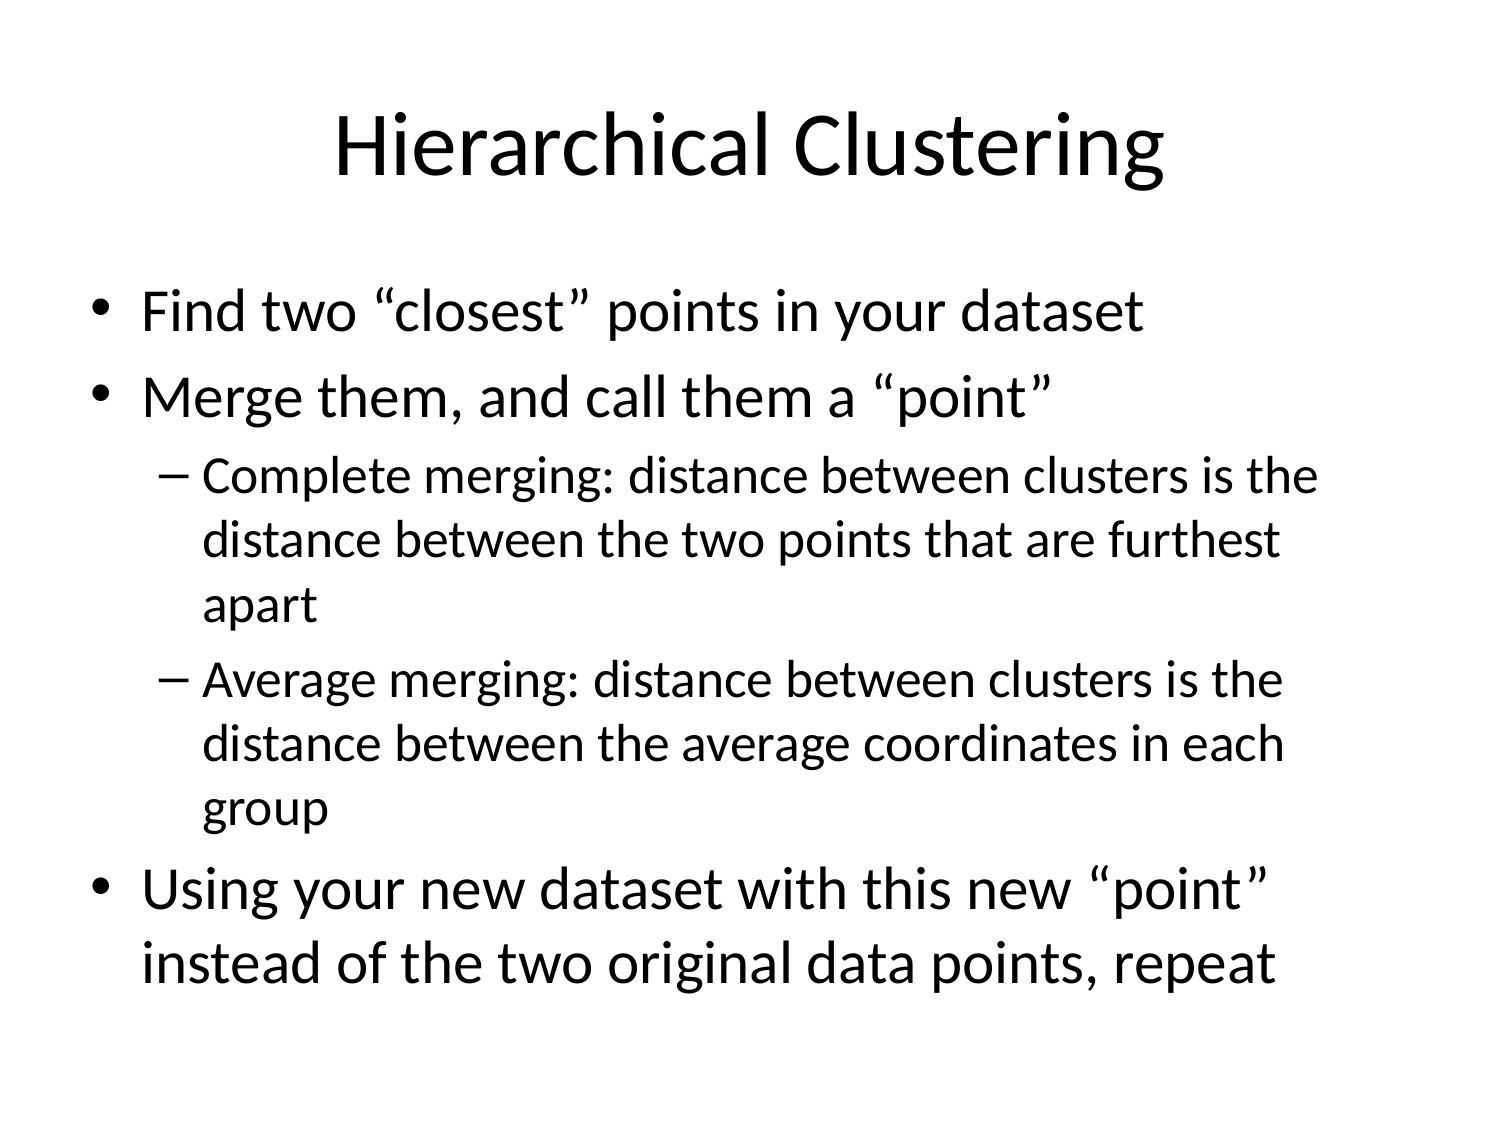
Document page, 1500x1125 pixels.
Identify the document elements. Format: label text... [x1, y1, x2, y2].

list Find two “closest” points in your dataset Merge them, and call them a “point” Complete merging: distance between clusters is the distance between the two points that are furthest apart Average merging: distance between clusters is the distance between the average coordinates in each group Using your new dataset with this new “point” instead of the two original data points, repeat [75, 262, 1425, 1005]
title Hierarchical Clustering [75, 45, 1425, 233]
